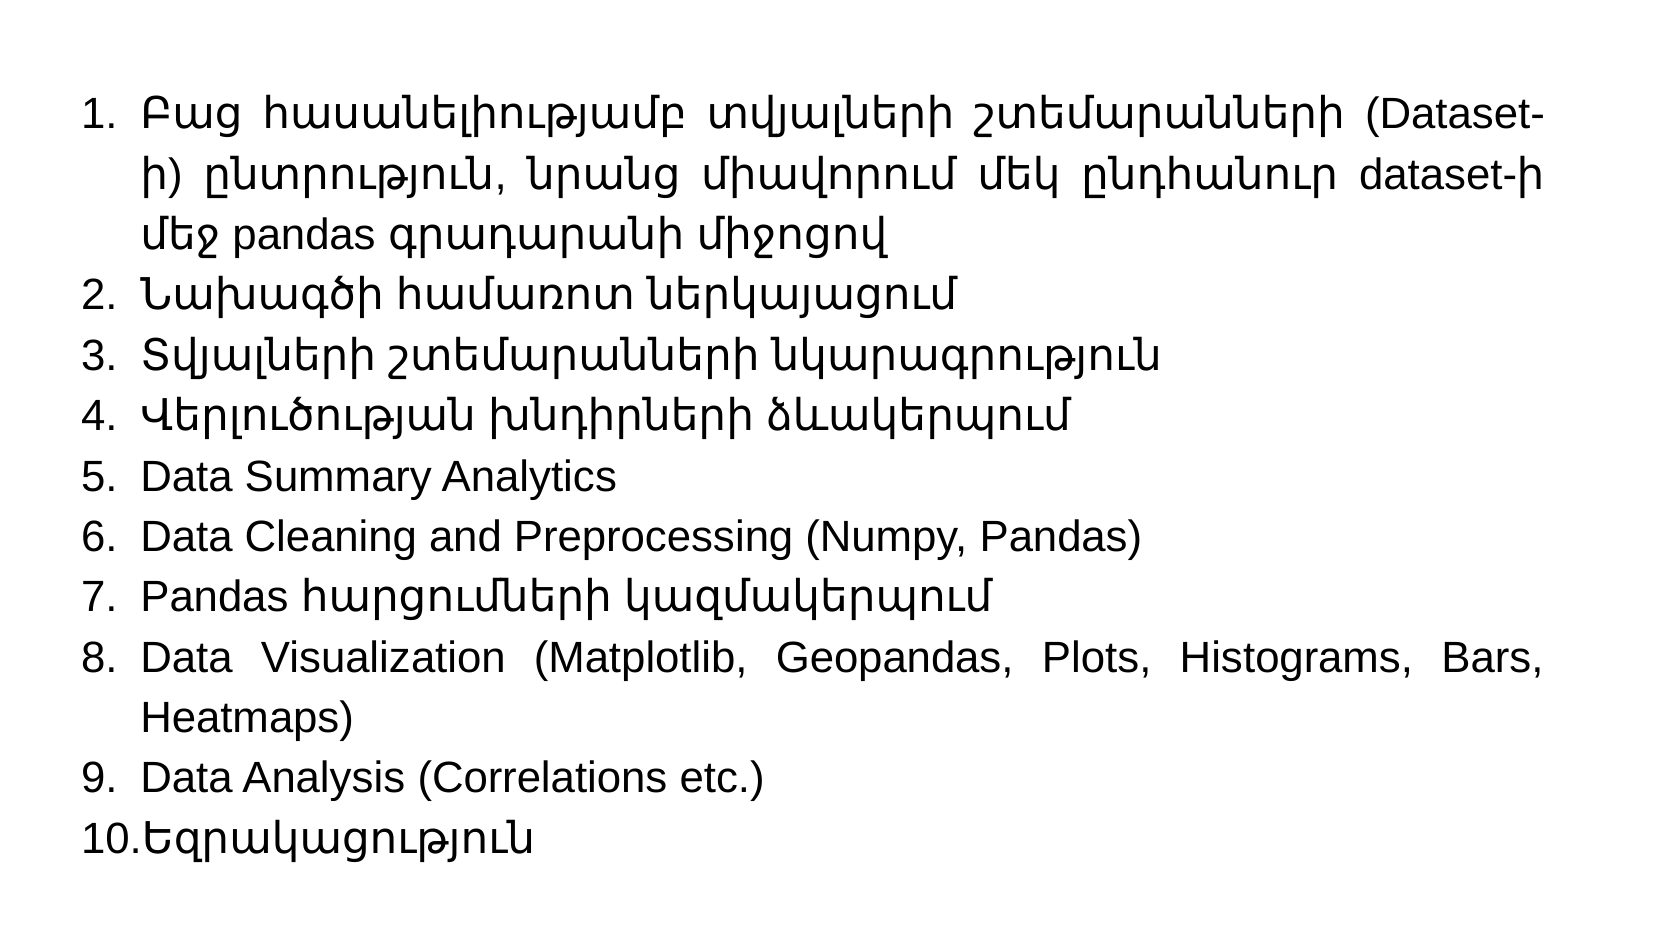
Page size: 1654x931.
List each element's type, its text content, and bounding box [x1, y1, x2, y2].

text_box Բաց հասանելիությամբ տվյալների շտեմարանների (Dataset-ի) ընտրություն, նրանց միավորում մեկ ընդհանուր dataset-ի մեջ pandas գրադարանի միջոցով Նախագծի համառոտ ներկայացում Տվյալների շտեմարանների նկարագրություն Վերլուծության խնդիրների ձևակերպում Data Summary Analytics Data Cleaning and Preprocessing (Numpy, Pandas) Pandas հարցումների կազմակերպում Data Visualization (Matplotlib, Geopandas, Plots, Histograms, Bars, Heatmaps) Data Analysis (Correlations etc.) Եզրակացություն [50, 62, 1560, 877]
